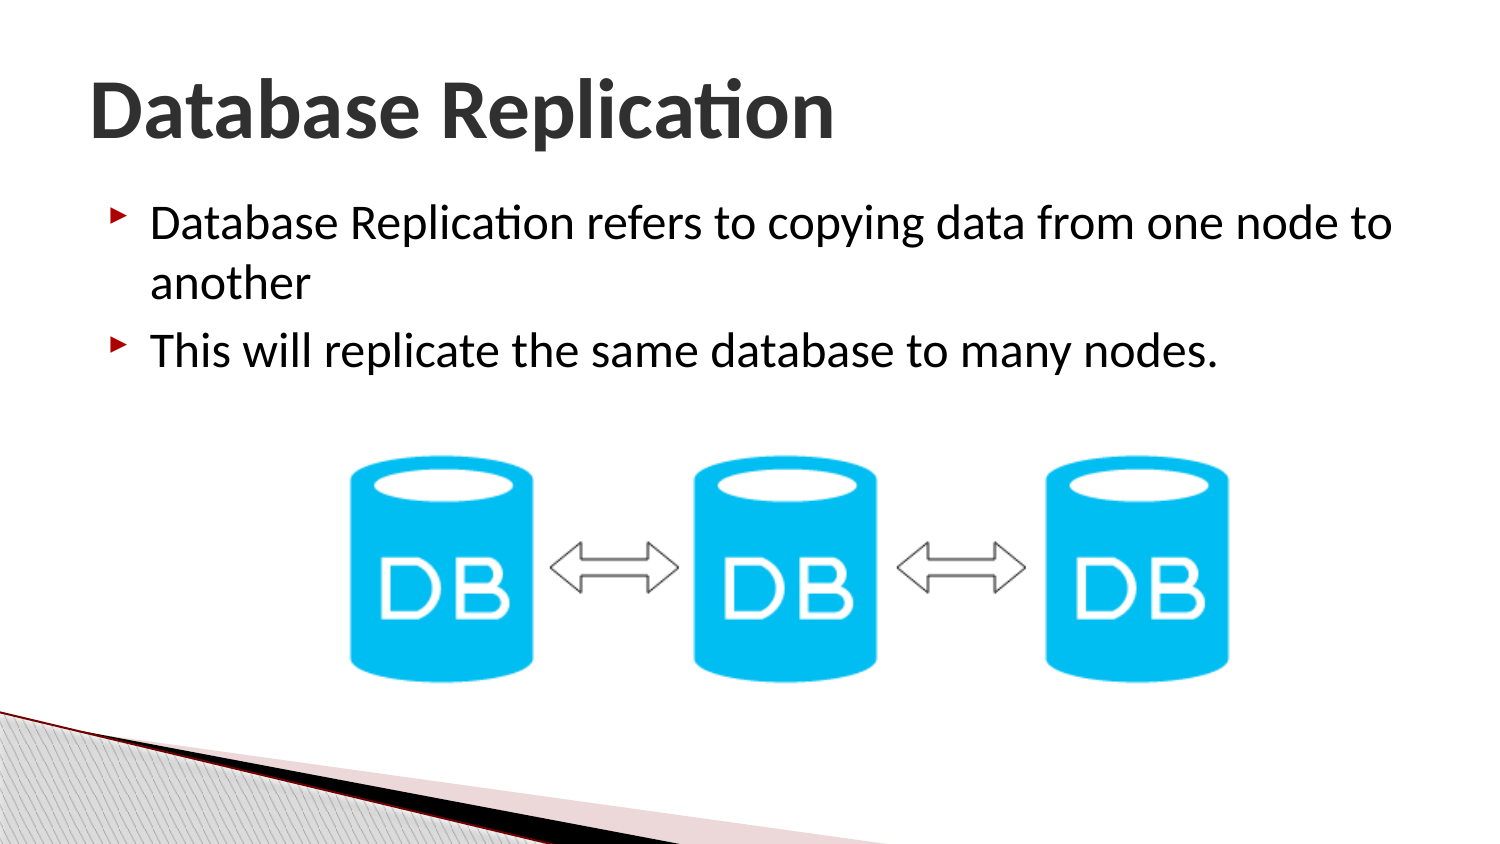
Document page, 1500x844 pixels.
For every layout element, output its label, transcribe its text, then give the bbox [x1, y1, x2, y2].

list Database Replication refers to copying data from one node to another This will replicate the same database to many nodes. [75, 182, 1425, 740]
title Database Replication [75, 33, 1425, 175]
picture [299, 414, 1276, 719]
